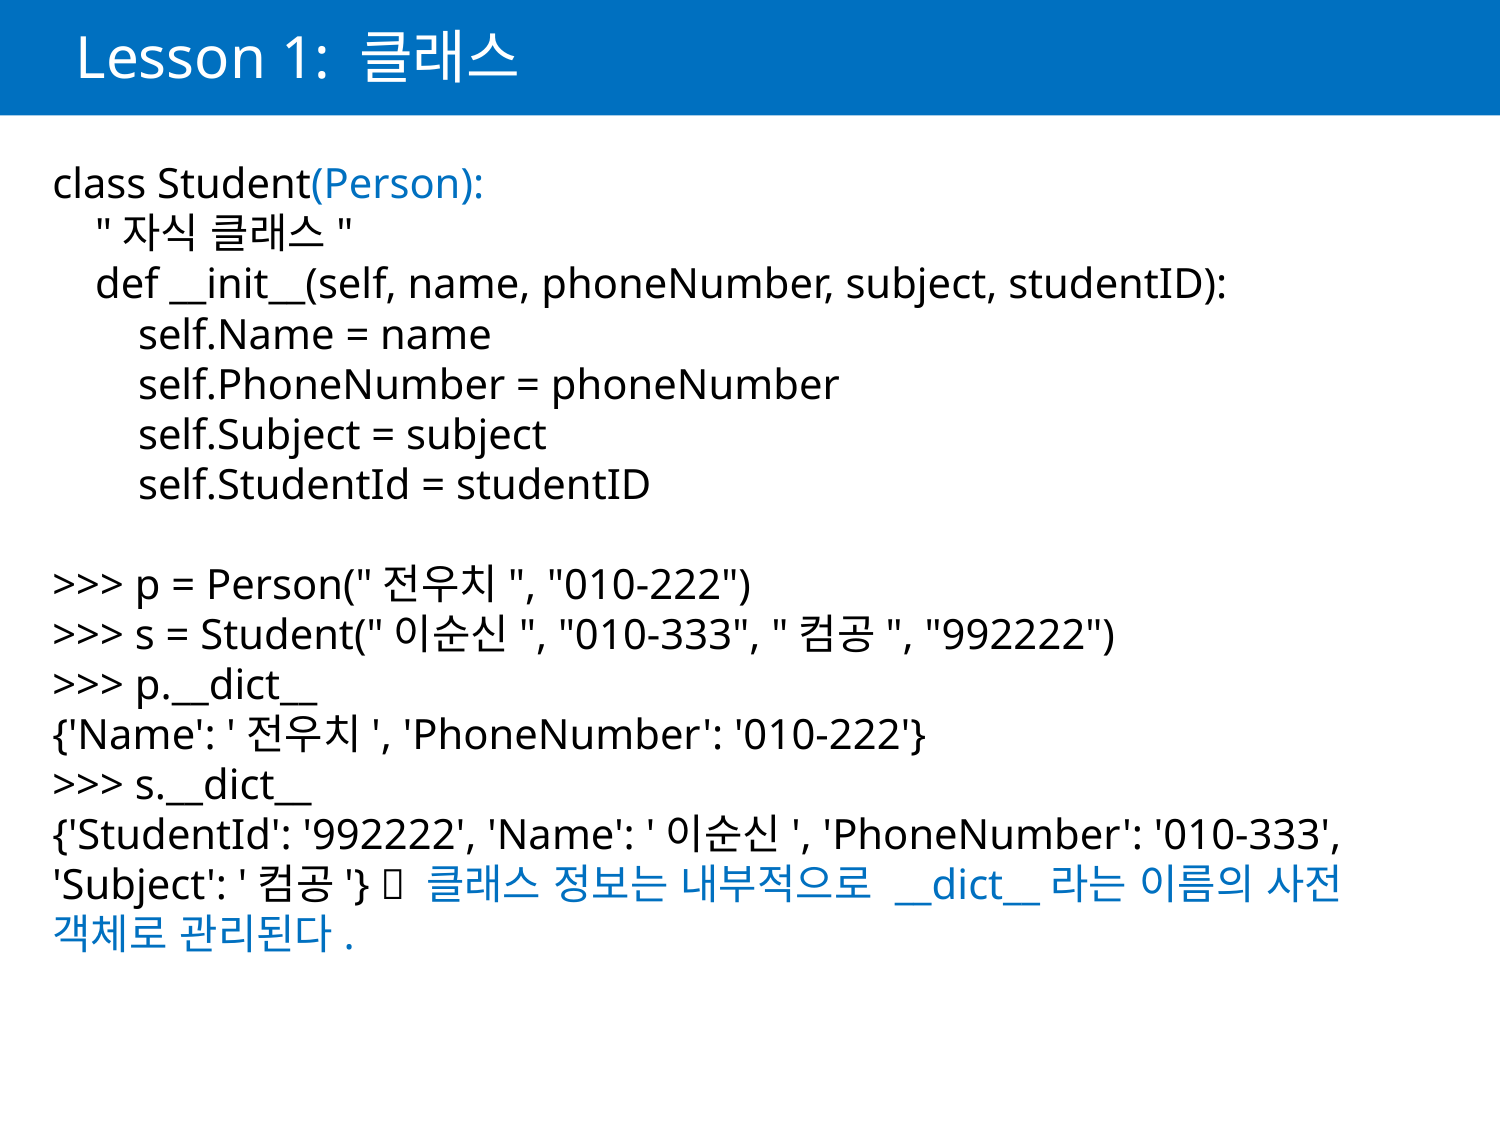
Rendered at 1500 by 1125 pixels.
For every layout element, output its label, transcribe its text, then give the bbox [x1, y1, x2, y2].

title Lesson 1: 클래스 [75, 0, 1351, 122]
text_box class Student(Person): "자식 클래스" def __init__(self, name, phoneNumber, subject, studentID): self.Name = name self.PhoneNumber = phoneNumber self.Subject = subject self.StudentId = studentID >>> p = Person("전우치", "010-222") >>> s = Student("이순신", "010-333", "컴공", "992222") >>> p.__dict__ {'Name': '전우치', 'PhoneNumber': '010-222'} >>> s.__dict__ {'StudentId': '992222', 'Name': '이순신', 'PhoneNumber': '010-333', 'Subject': '컴공'}  클래스 정보는 내부적으로 __dict__라는 이름의 사전 객체로 관리된다. [37, 149, 1400, 965]
